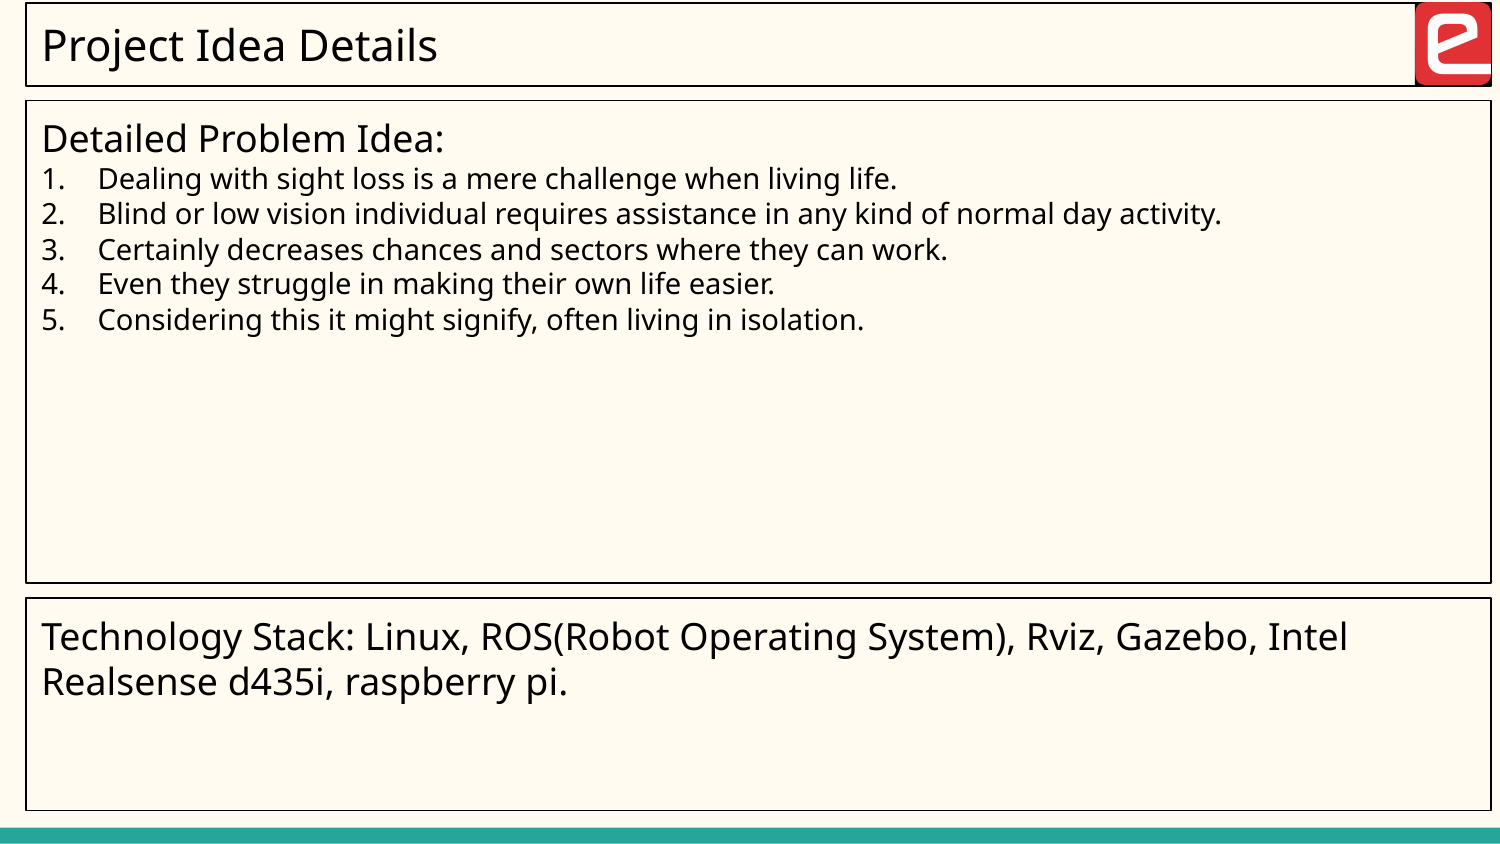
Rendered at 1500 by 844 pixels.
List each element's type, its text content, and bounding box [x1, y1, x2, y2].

picture [1414, 1, 1492, 86]
list Detailed Problem Idea: Dealing with sight loss is a mere challenge when living life. Blind or low vision individual requires assistance in any kind of normal day activity. Certainly decreases chances and sectors where they can work. Even they struggle in making their own life easier. Considering this it might signify, often living in isolation. [26, 100, 1492, 584]
title Project Idea Details [26, 2, 1412, 86]
list Technology Stack: Linux, ROS(Robot Operating System), Rviz, Gazebo, Intel Realsense d435i, raspberry pi. [26, 597, 1492, 811]
